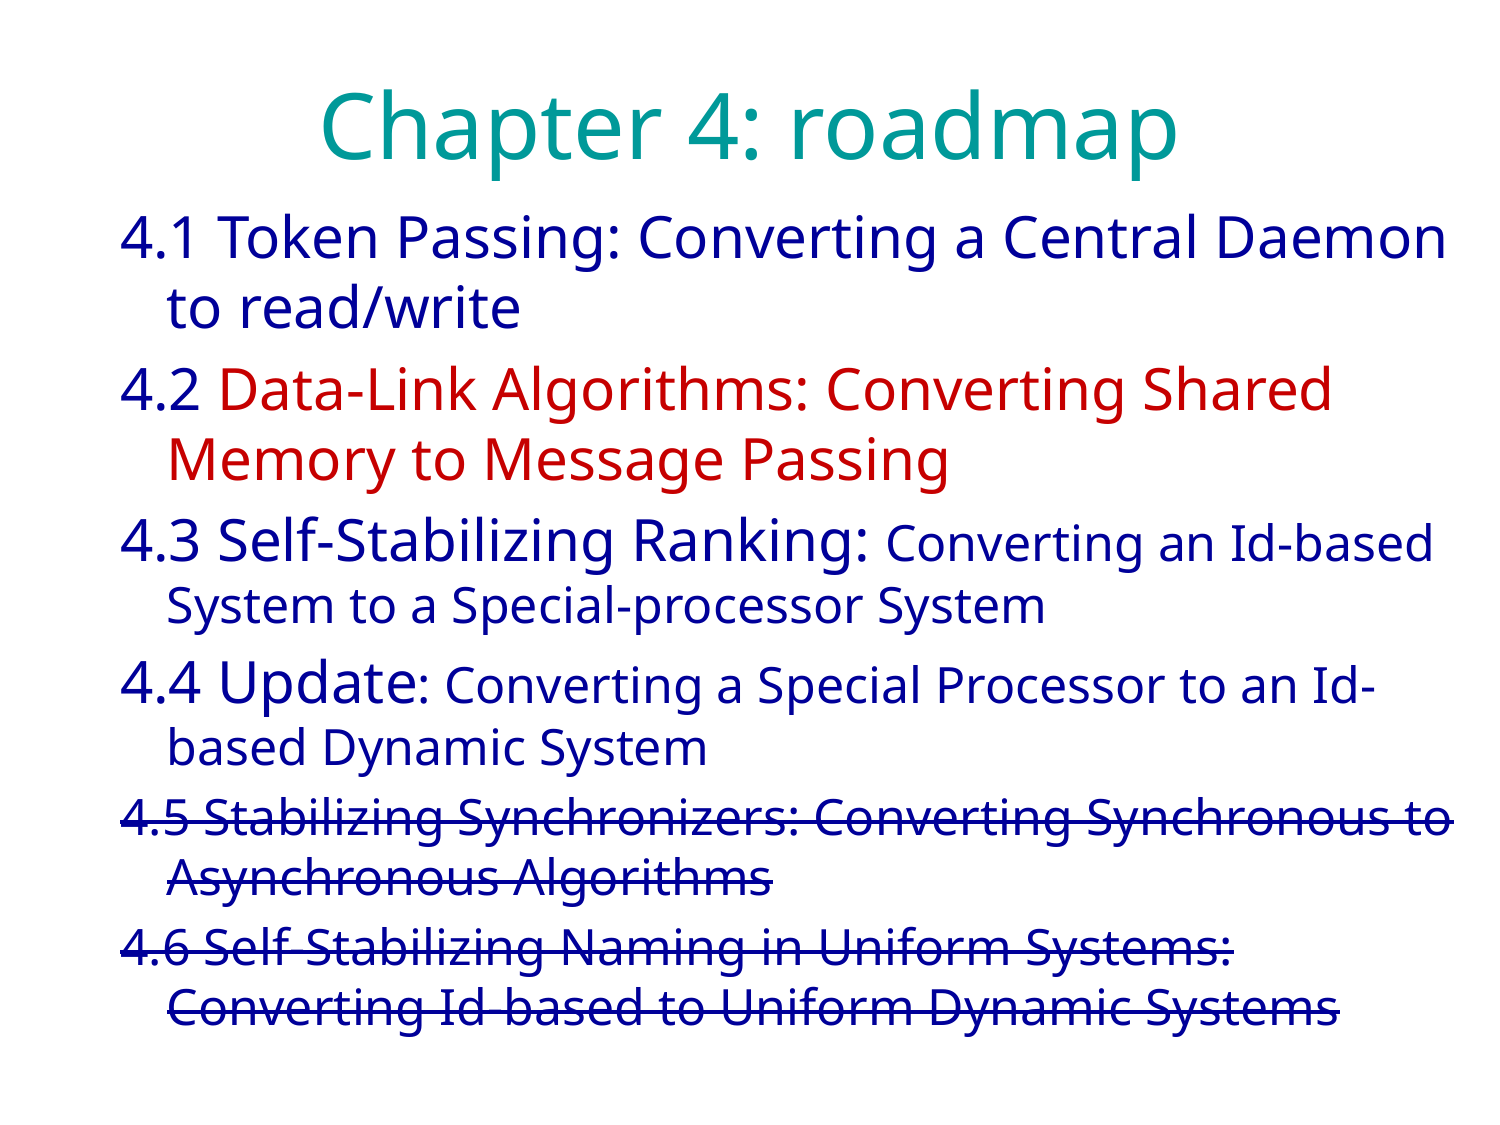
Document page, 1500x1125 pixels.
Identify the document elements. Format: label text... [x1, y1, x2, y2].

list 4.1 Token Passing: Converting a Central Daemon to read/write 4.2 Data-Link Algorithms: Converting Shared Memory to Message Passing 4.3 Self-Stabilizing Ranking: Converting an Id-based System to a Special-processor System 4.4 Update: Converting a Special Processor to an Id-based Dynamic System 4.5 Stabilizing Synchronizers: Converting Synchronous to Asynchronous Algorithms 4.6 Self-Stabilizing Naming in Uniform Systems: Converting Id-based to Uniform Dynamic Systems [29, 192, 1471, 1043]
title Chapter 4: roadmap [75, 45, 1425, 192]
